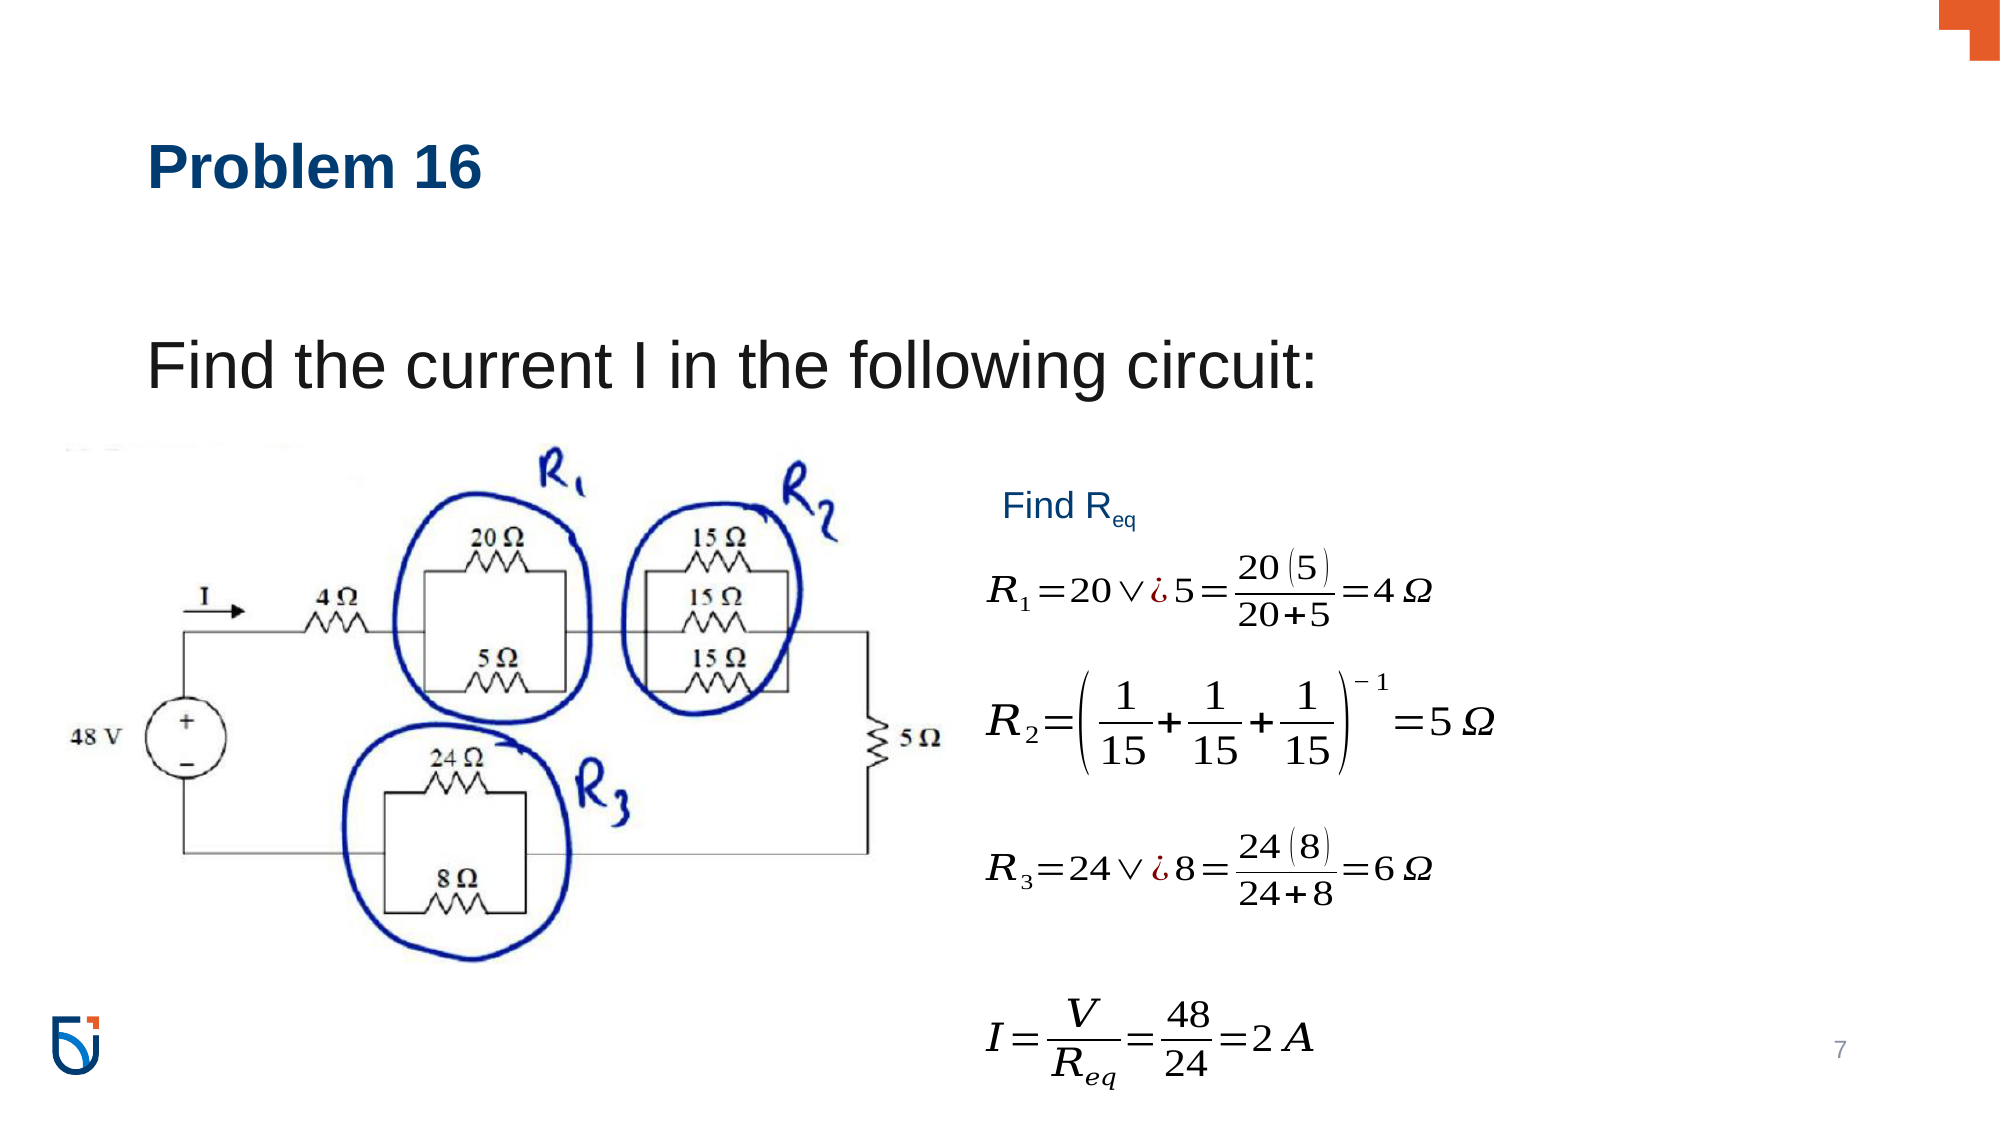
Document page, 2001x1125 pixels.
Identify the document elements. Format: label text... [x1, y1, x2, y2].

slide_number 7 [1412, 1019, 1863, 1079]
picture [36, 437, 998, 966]
text_box Find Req [998, 473, 1152, 540]
picture [52, 1016, 99, 1075]
title Problem 16 [132, 59, 1863, 278]
picture [1939, 0, 2000, 61]
list Find the current I in the following circuit: [132, 323, 1863, 426]
